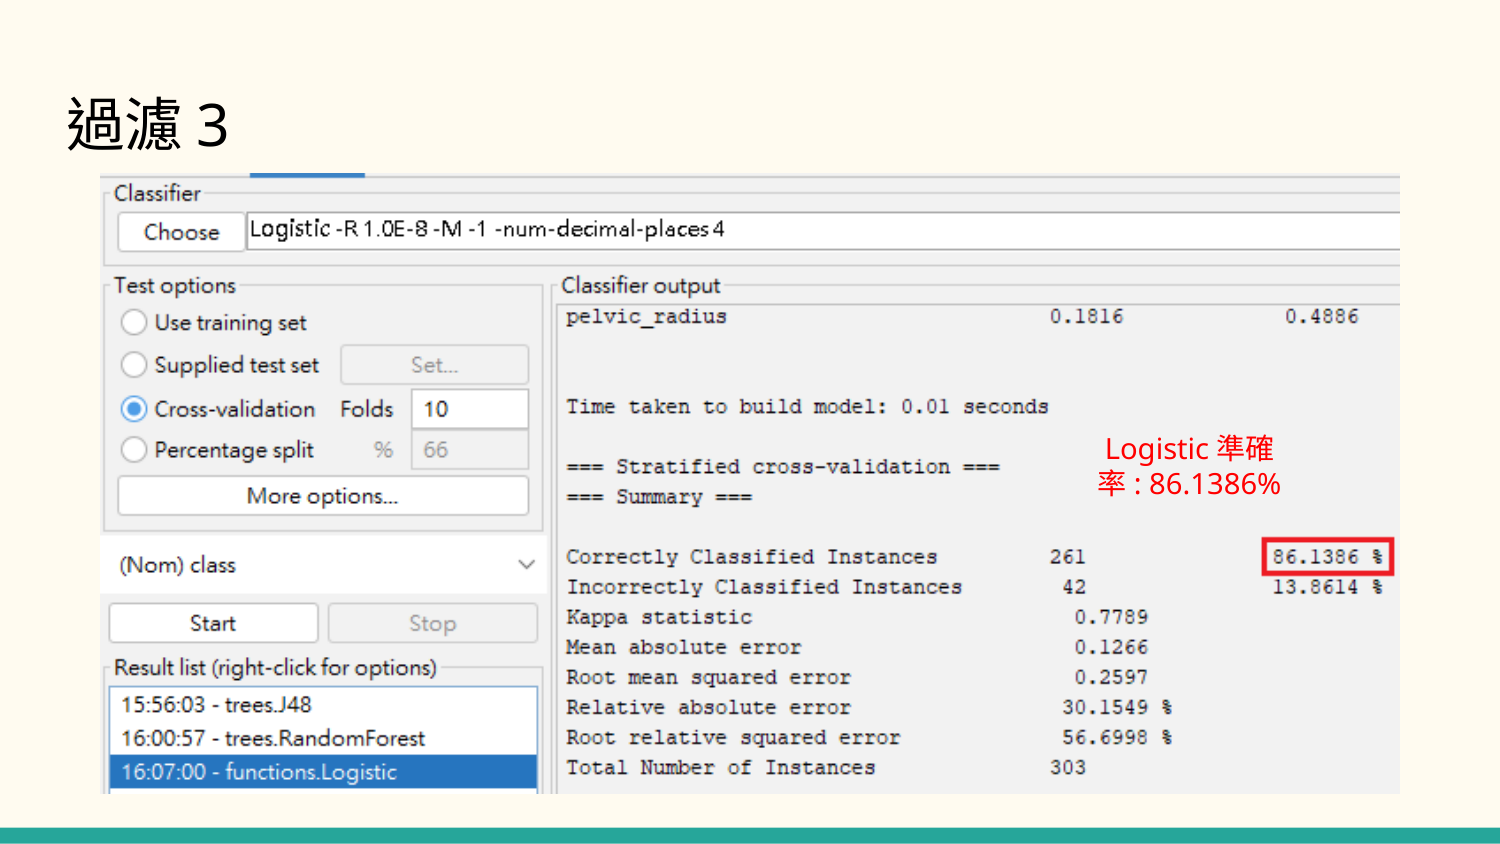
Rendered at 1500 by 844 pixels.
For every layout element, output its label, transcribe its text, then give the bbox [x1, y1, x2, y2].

picture [100, 173, 1400, 795]
title 過濾3 [51, 72, 1449, 174]
